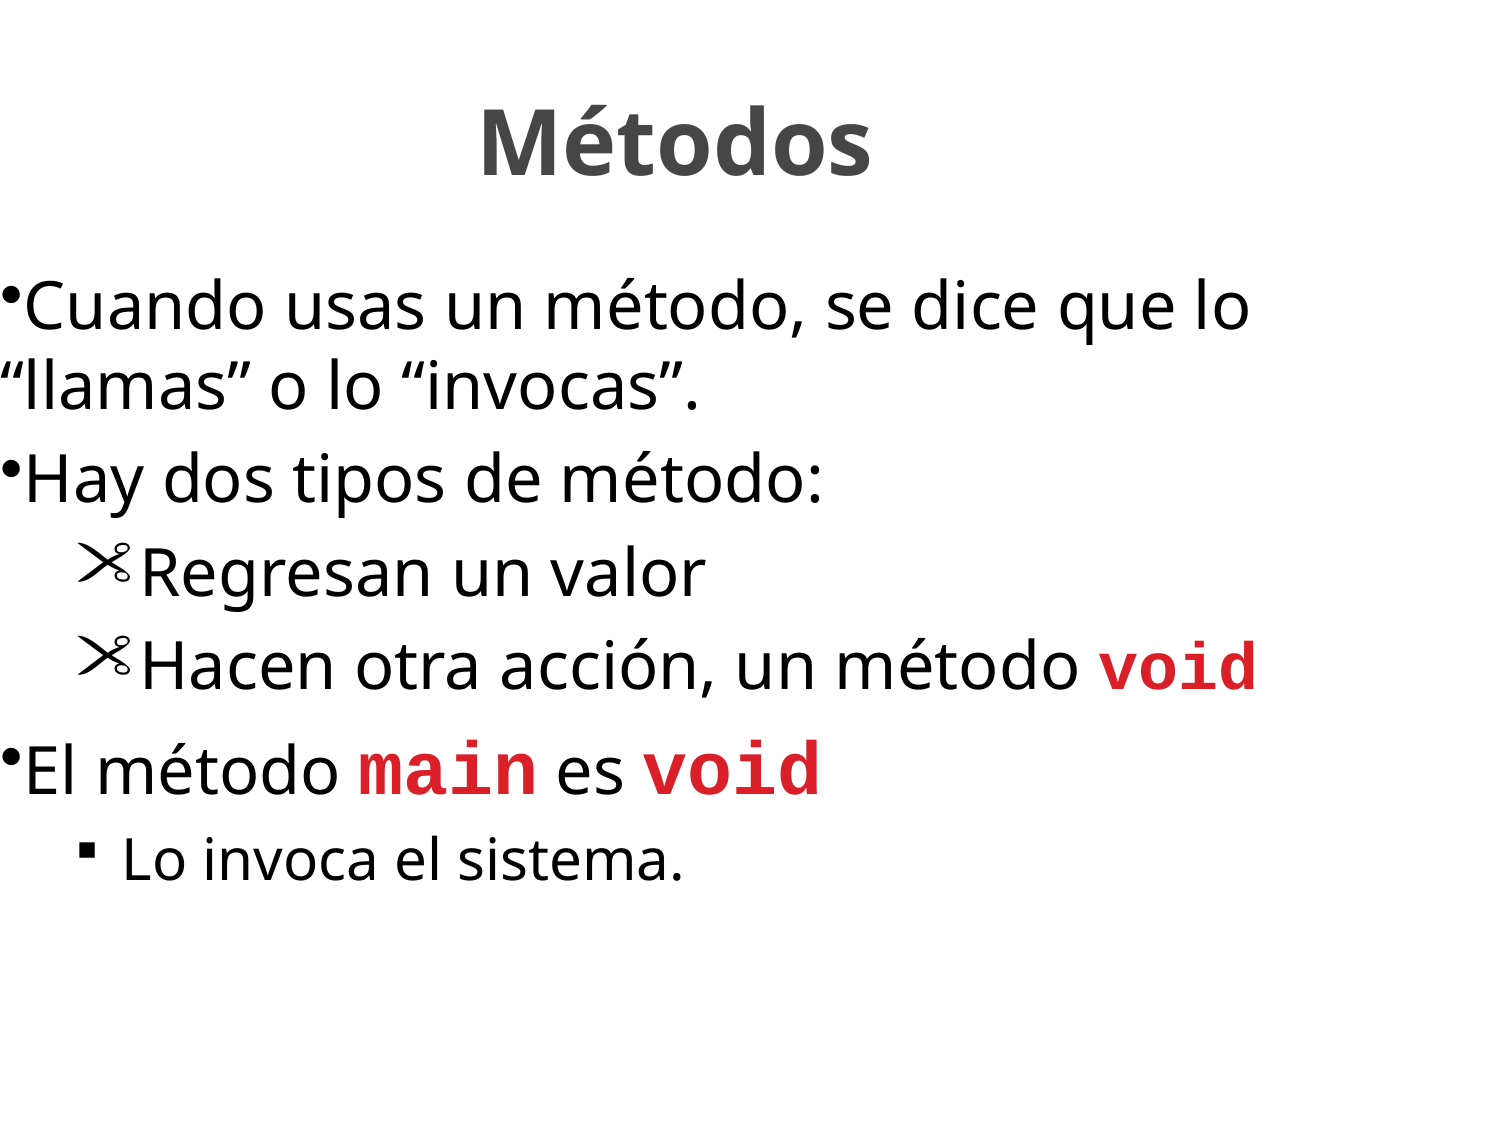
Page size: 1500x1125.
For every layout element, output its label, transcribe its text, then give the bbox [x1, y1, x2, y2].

title Métodos [0, 45, 1350, 233]
list Cuando usas un método, se dice que lo “llamas” o lo “invocas”. Hay dos tipos de método: Regresan un valor Hacen otra acción, un método void El método main es void Lo invoca el sistema. [0, 262, 1350, 1005]
